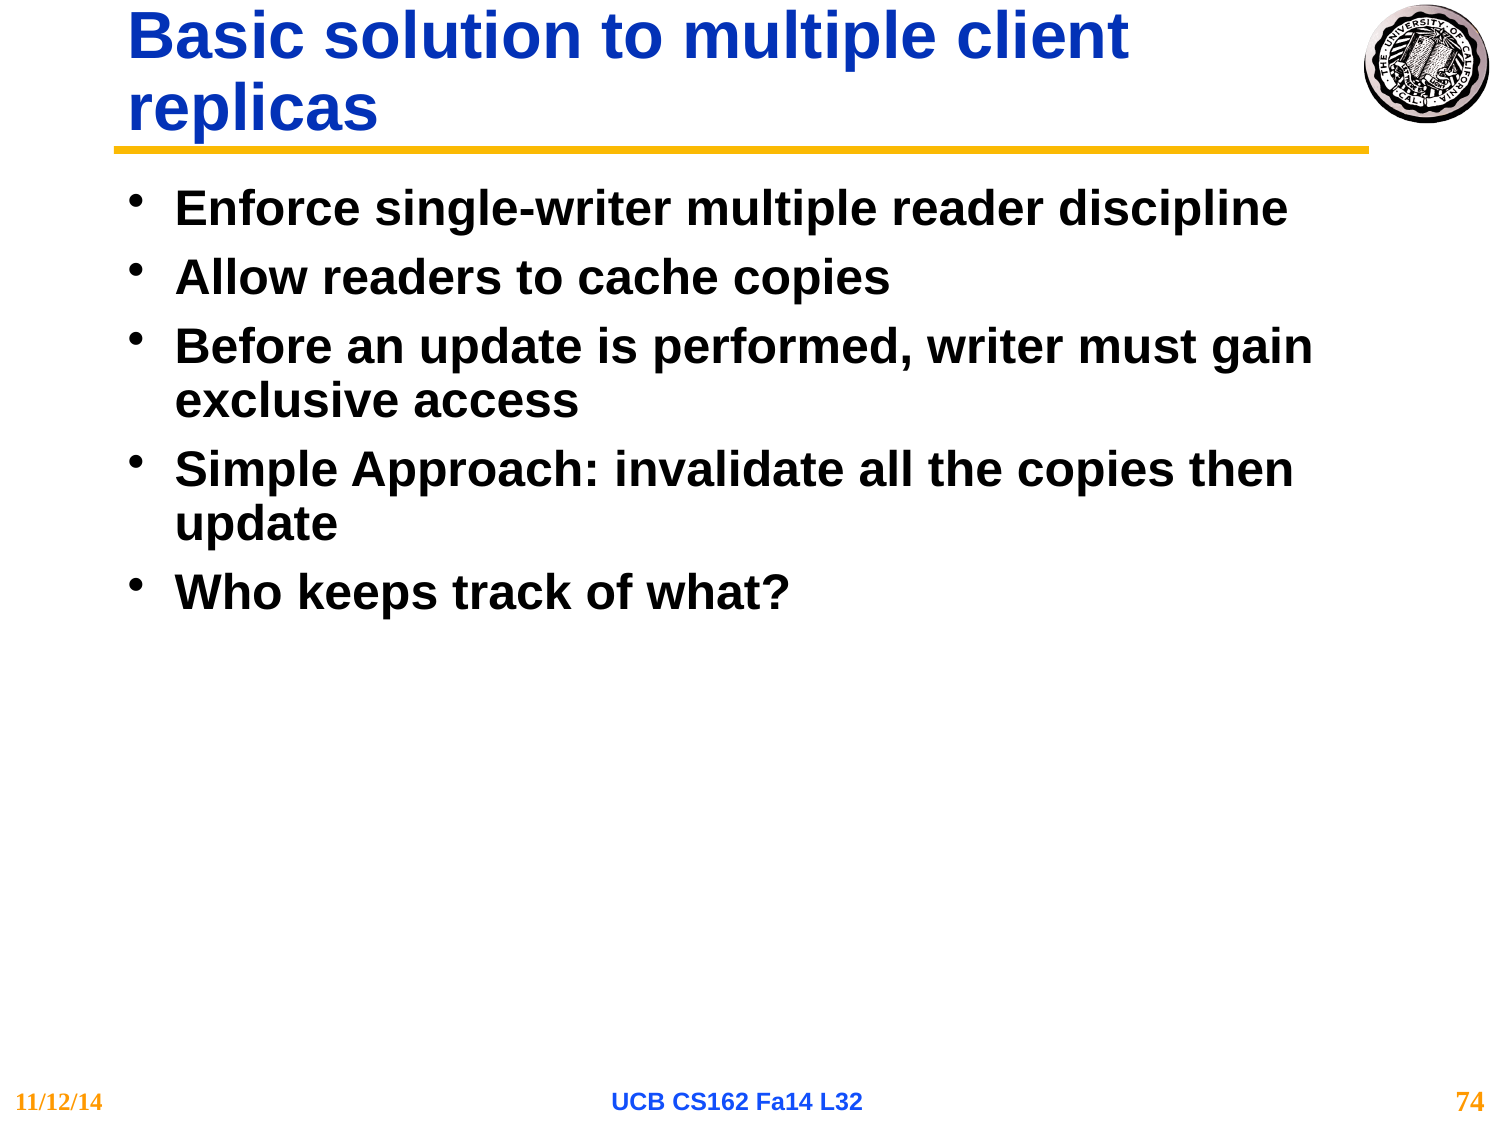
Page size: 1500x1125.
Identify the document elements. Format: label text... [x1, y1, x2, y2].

picture [1350, 0, 1500, 127]
list Enforce single-writer multiple reader discipline Allow readers to cache copies Before an update is performed, writer must gain exclusive access Simple Approach: invalidate all the copies then update Who keeps track of what? [112, 174, 1363, 1038]
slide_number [0, 1074, 251, 1125]
footer UCB CS162 Fa14 L32 [499, 1074, 976, 1125]
slide_number 74 [1412, 1074, 1500, 1125]
title Basic solution to multiple client replicas [112, 12, 1375, 134]
